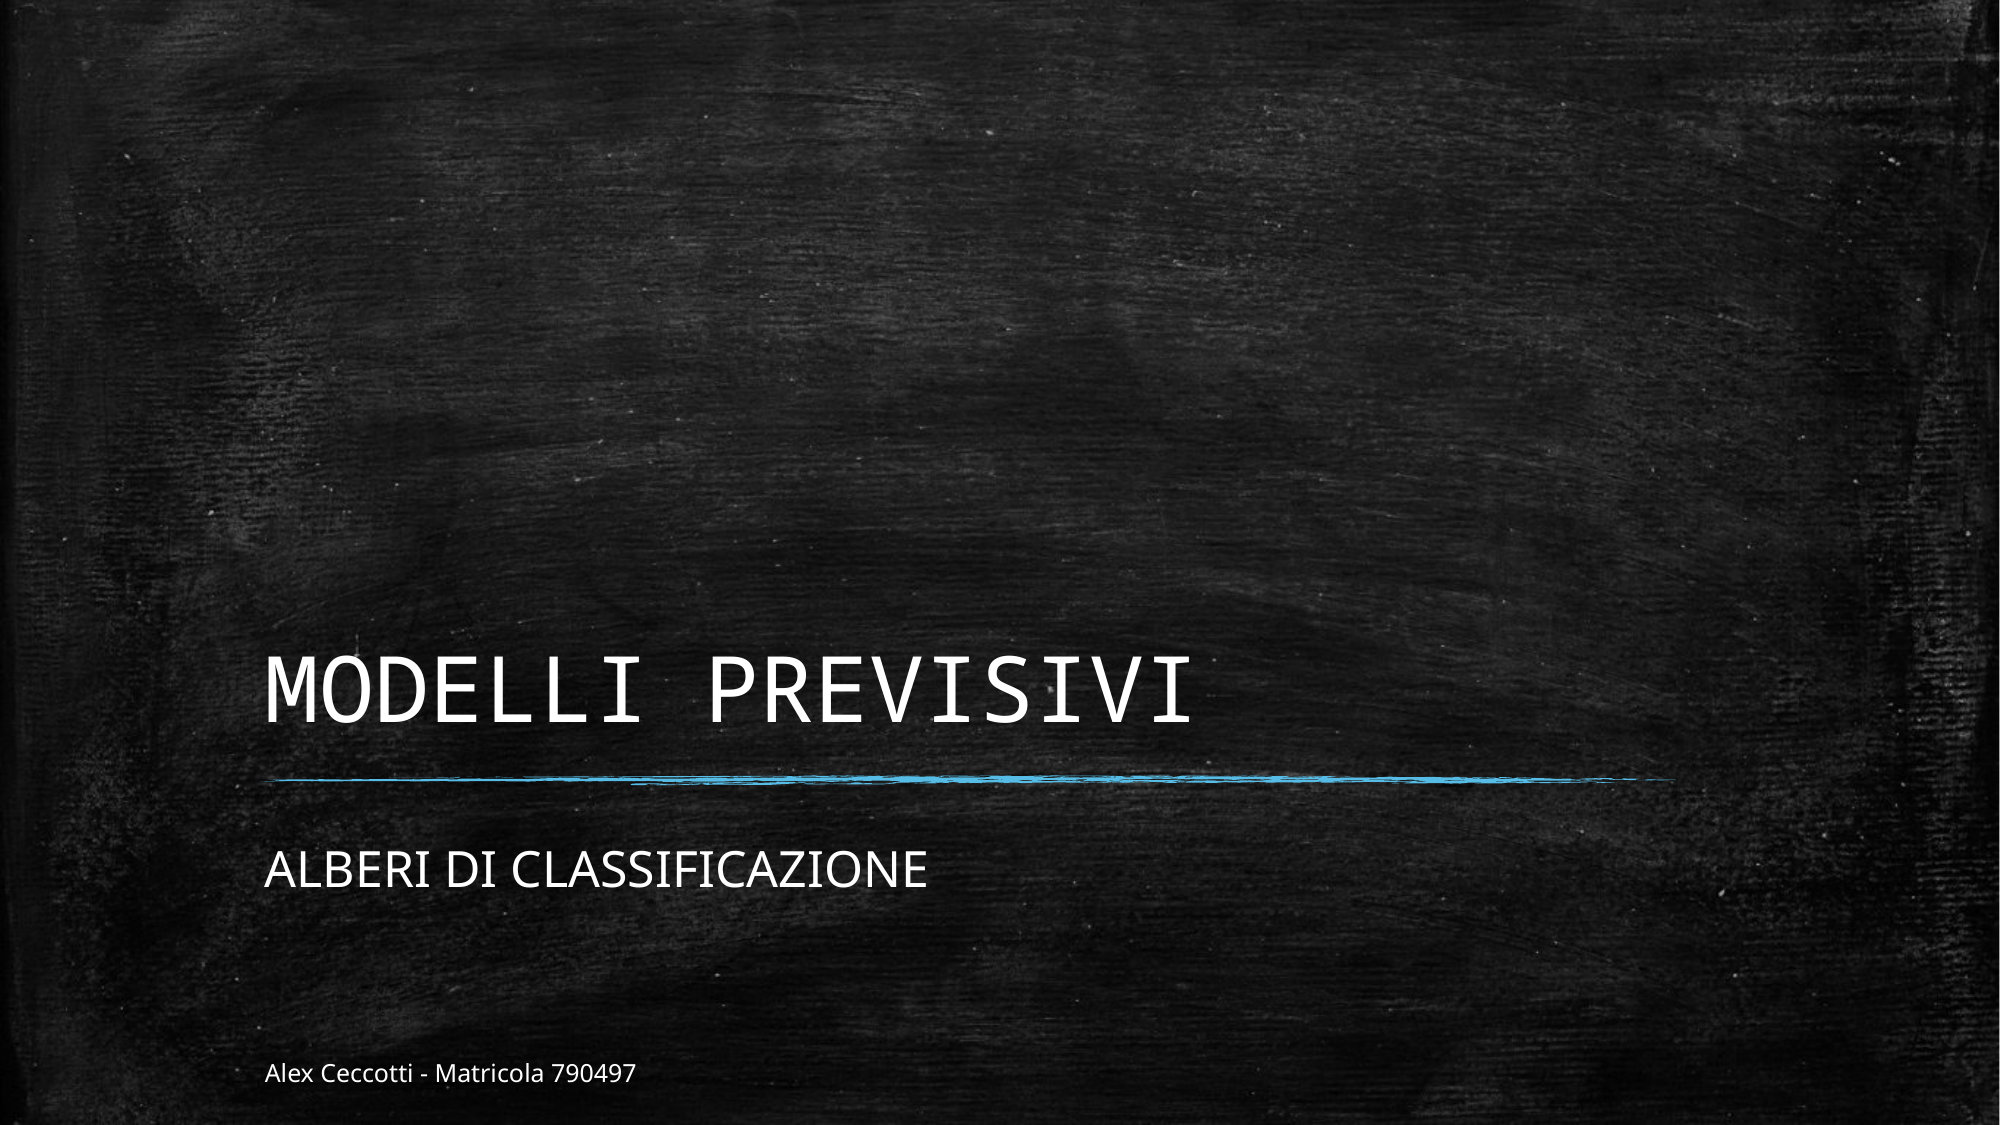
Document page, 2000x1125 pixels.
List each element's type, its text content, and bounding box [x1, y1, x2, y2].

list ALBERI DI CLASSIFICAZIONE [249, 837, 1750, 1013]
footer Alex Ceccotti - Matricola 790497 [249, 1050, 1288, 1096]
title MODELLI PREVISIVI [249, 312, 1750, 750]
